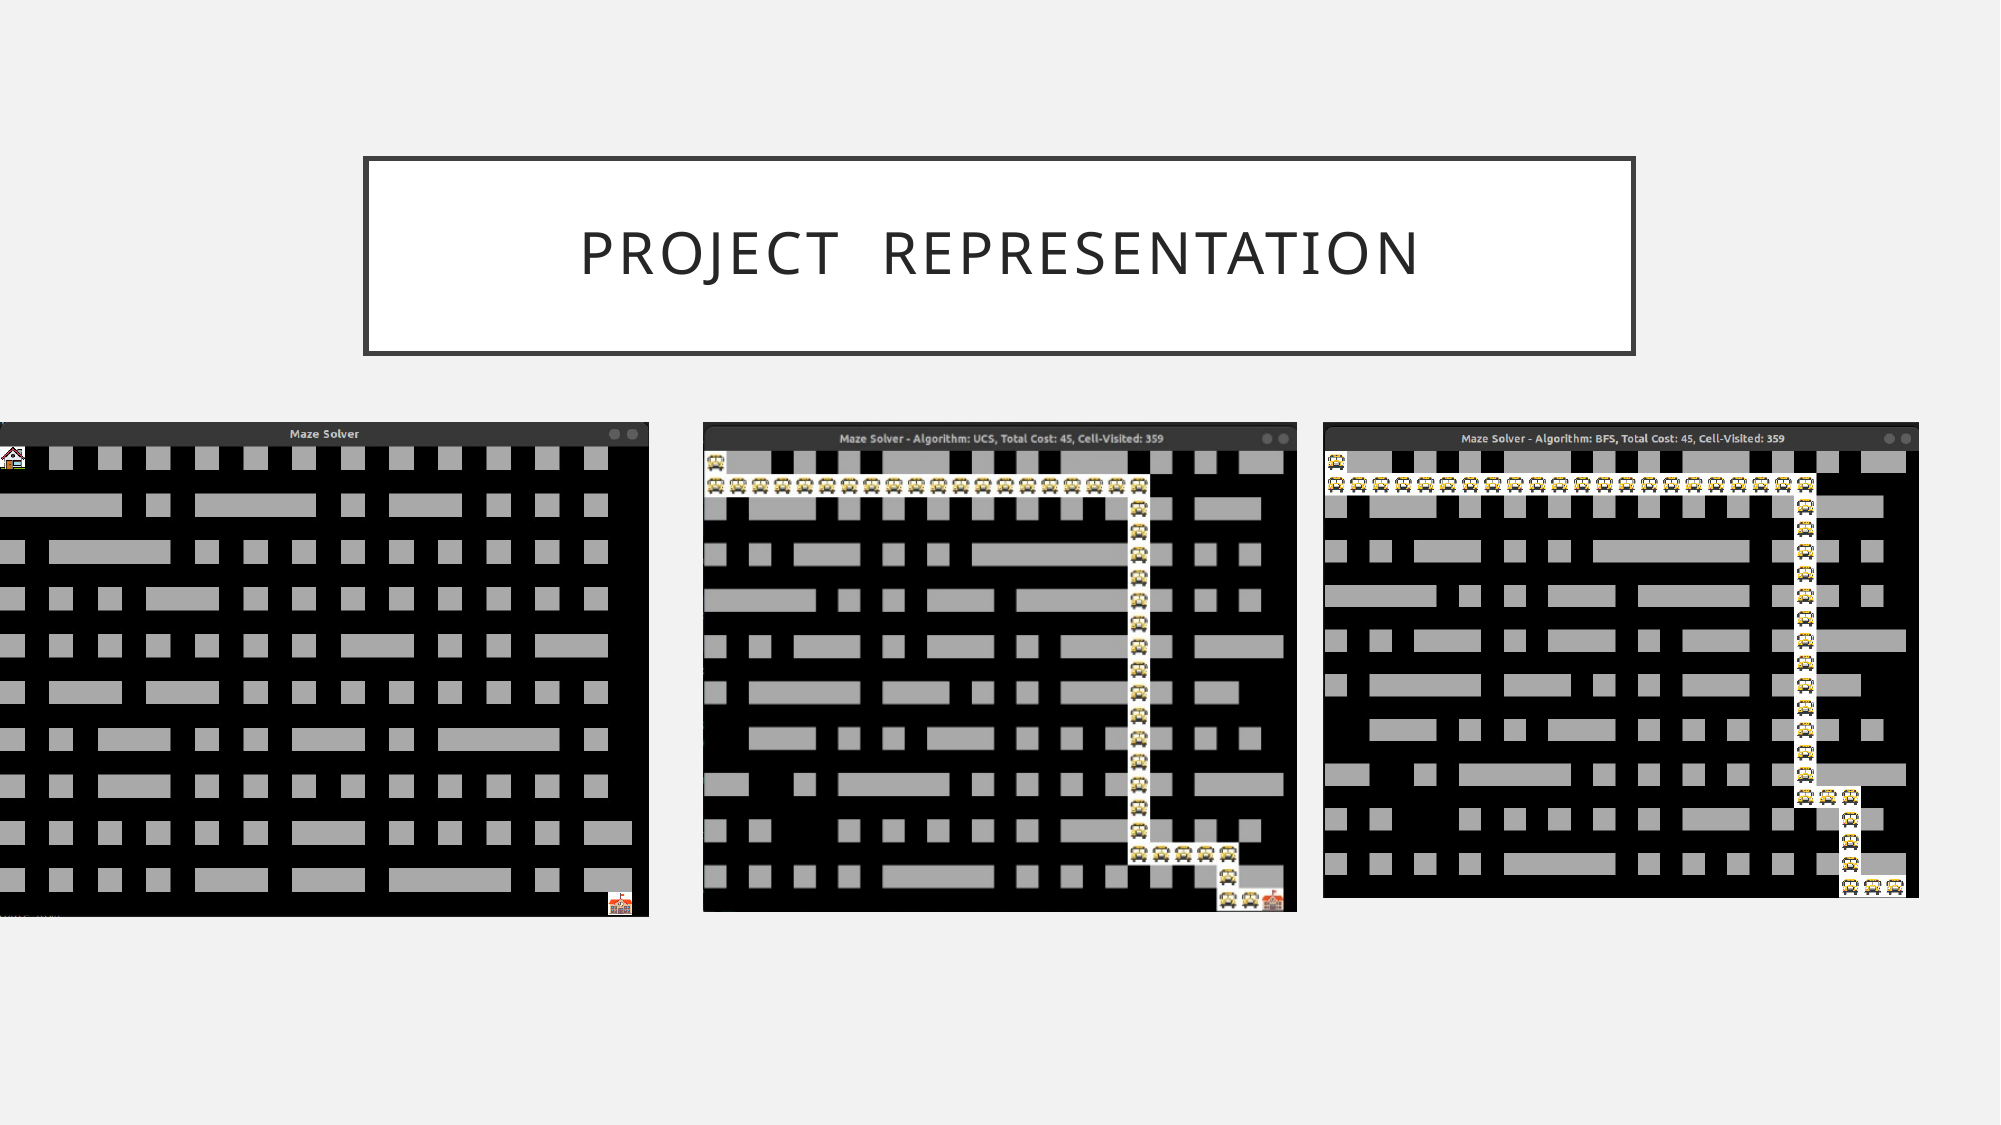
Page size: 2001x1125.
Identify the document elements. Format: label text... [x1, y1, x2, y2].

picture [0, 422, 649, 917]
picture [702, 422, 1298, 912]
picture [1323, 422, 1919, 899]
title Project Representation [363, 156, 1636, 356]
